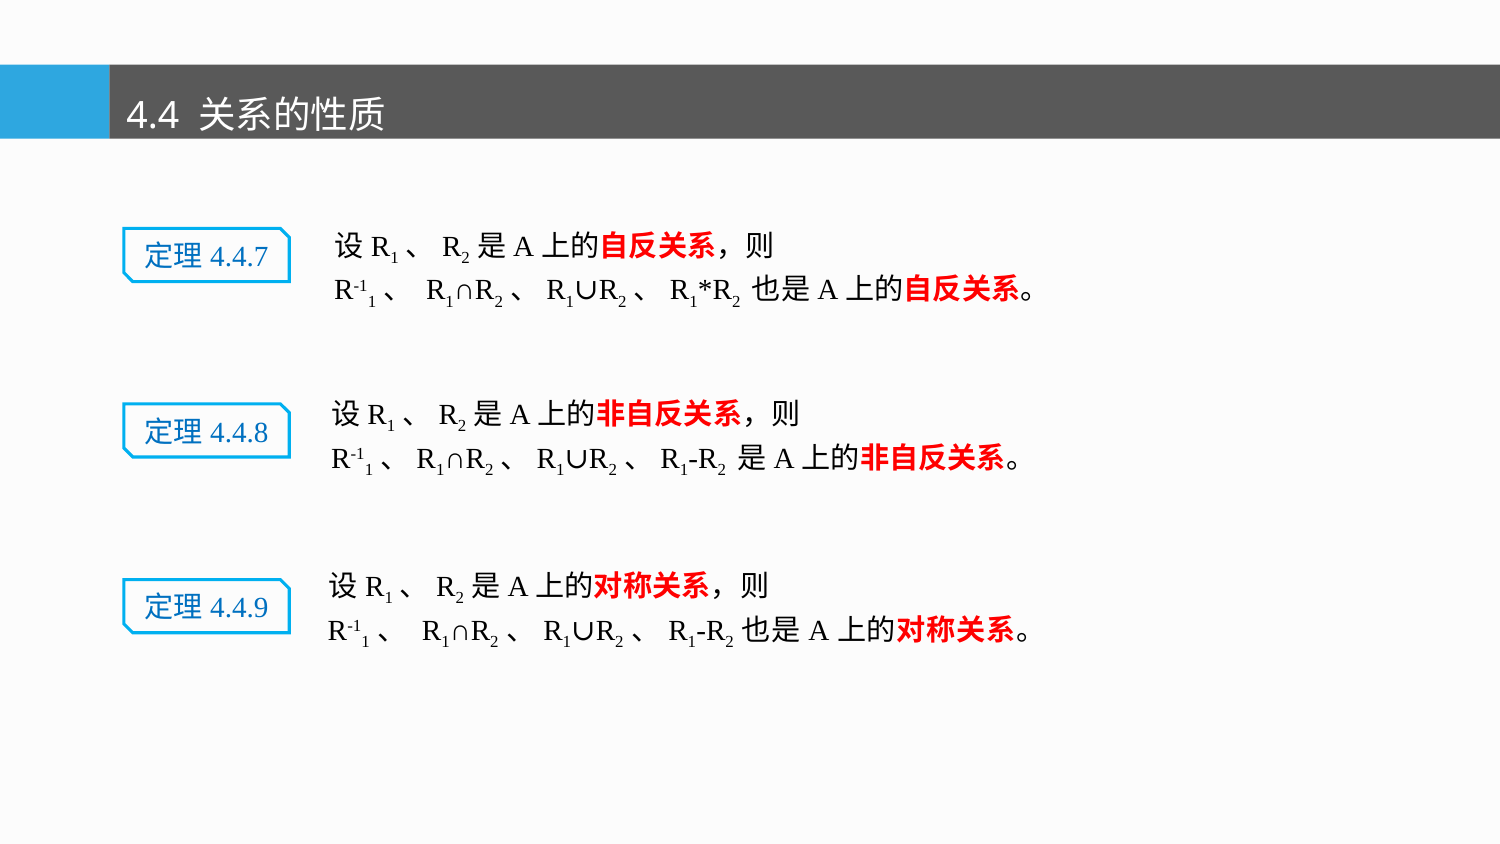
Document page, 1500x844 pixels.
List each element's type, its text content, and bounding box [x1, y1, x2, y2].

text_box [401, 64, 1500, 140]
text_box 定理4.4.7 [122, 227, 291, 283]
text_box 定理4.4.8 [122, 402, 291, 459]
text_box [281, 199, 1161, 320]
text_box [0, 64, 108, 140]
text_box 4.4 关系的性质 [111, 52, 401, 144]
text_box 设R1、R2是A上的自反关系，则 R-11、 R1∩R2、R1∪R2、R1*R2 也是A上的自反关系。 [292, 215, 1043, 318]
text_box 设R1、R2是A上的非自反关系，则 R-11、R1∩R2、R1∪R2、R1-R2 是A上的非自反关系。 [316, 383, 1067, 487]
text_box 设R1、R2是A上的对称关系，则 R-11、 R1∩R2、R1∪R2、R1-R2也是A上的对称关系。 [281, 555, 1032, 702]
text_box 定理4.4.9 [122, 578, 281, 634]
